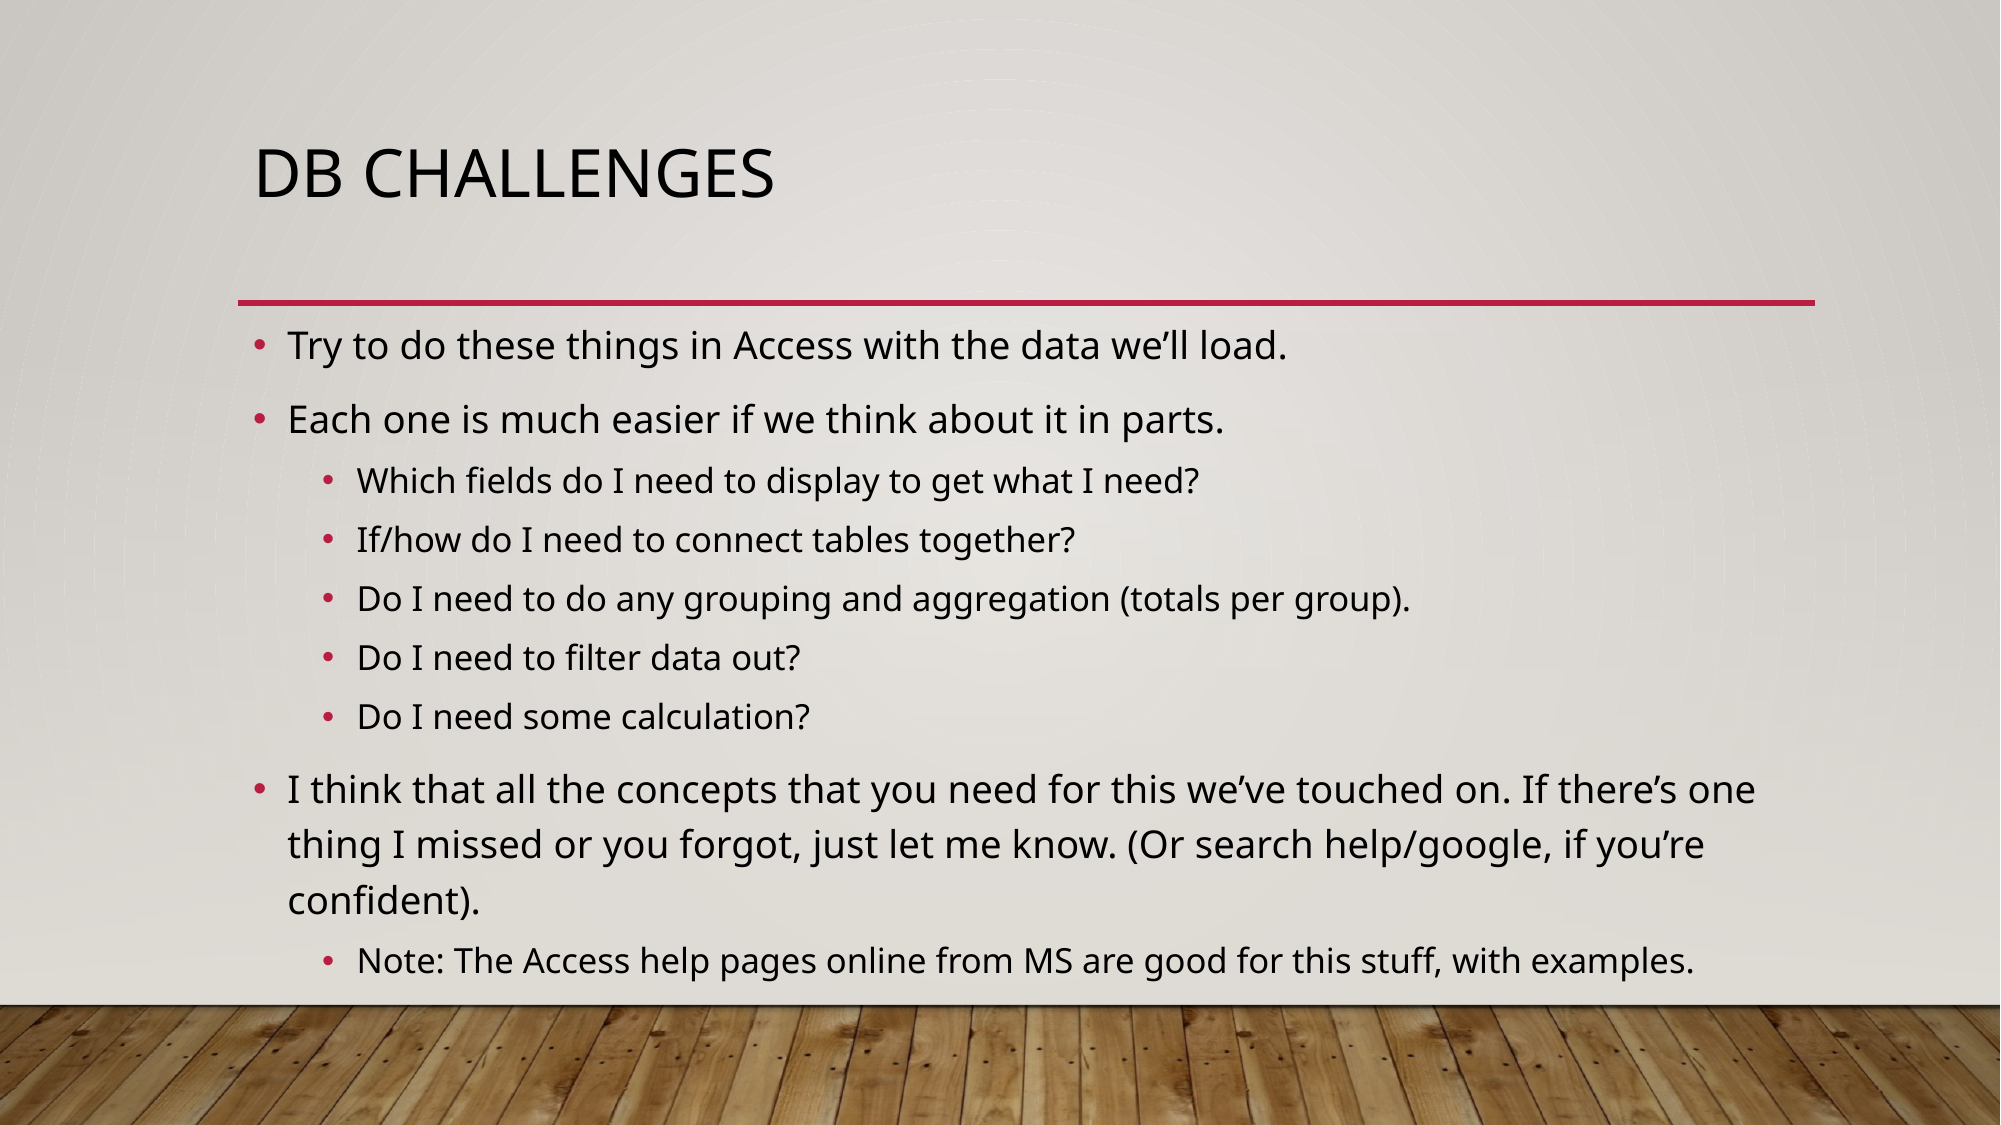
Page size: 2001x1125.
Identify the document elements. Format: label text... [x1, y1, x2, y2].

list Try to do these things in Access with the data we’ll load. Each one is much easier if we think about it in parts. Which fields do I need to display to get what I need? If/how do I need to connect tables together? Do I need to do any grouping and aggregation (totals per group). Do I need to filter data out? Do I need some calculation? I think that all the concepts that you need for this we’ve touched on. If there’s one thing I missed or you forgot, just let me know. (Or search help/google, if you’re confident). Note: The Access help pages online from MS are good for this stuff, with examples. [238, 304, 1814, 993]
picture [0, 1005, 2000, 1125]
title DB Challenges [238, 131, 1814, 304]
